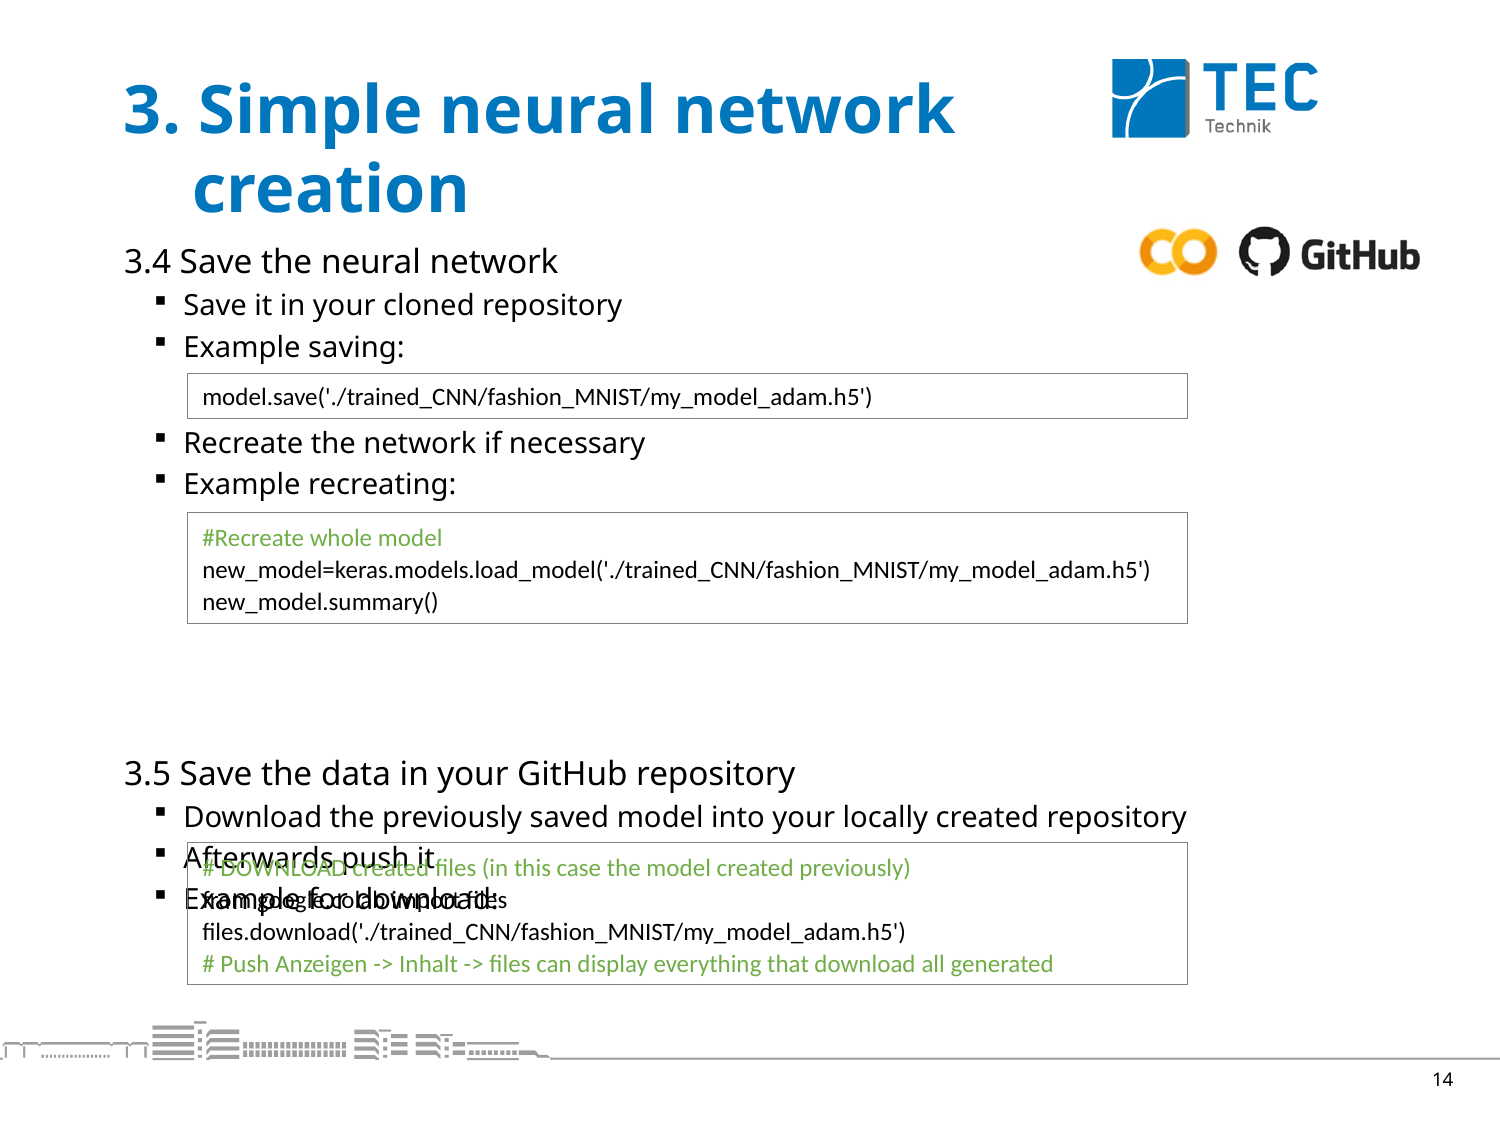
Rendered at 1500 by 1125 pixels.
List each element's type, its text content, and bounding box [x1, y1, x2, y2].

picture [0, 1012, 1500, 1072]
title 3. Simple neural network creation [123, 66, 1388, 232]
picture [1135, 217, 1433, 284]
picture [1107, 53, 1391, 143]
list 3.4 Save the neural network Save it in your cloned repository Example saving: Recreate the network if necessary Example recreating: 3.5 Save the data in your GitHub repository Download the previously saved model into your locally created repository Afterwards push it Example for download: [124, 236, 1388, 1012]
text_box #Recreate whole model new_model=keras.models.load_model('./trained_CNN/fashion_MNIST/my_model_adam.h5') new_model.summary() [187, 512, 1188, 624]
text_box # DOWNLOAD created files (in this case the model created previously) from google.colab import files files.download('./trained_CNN/fashion_MNIST/my_model_adam.h5') # Push Anzeigen -> Inhalt -> files can display everything that download all generated [187, 842, 1188, 985]
text_box model.save('./trained_CNN/fashion_MNIST/my_model_adam.h5') [187, 373, 1188, 419]
